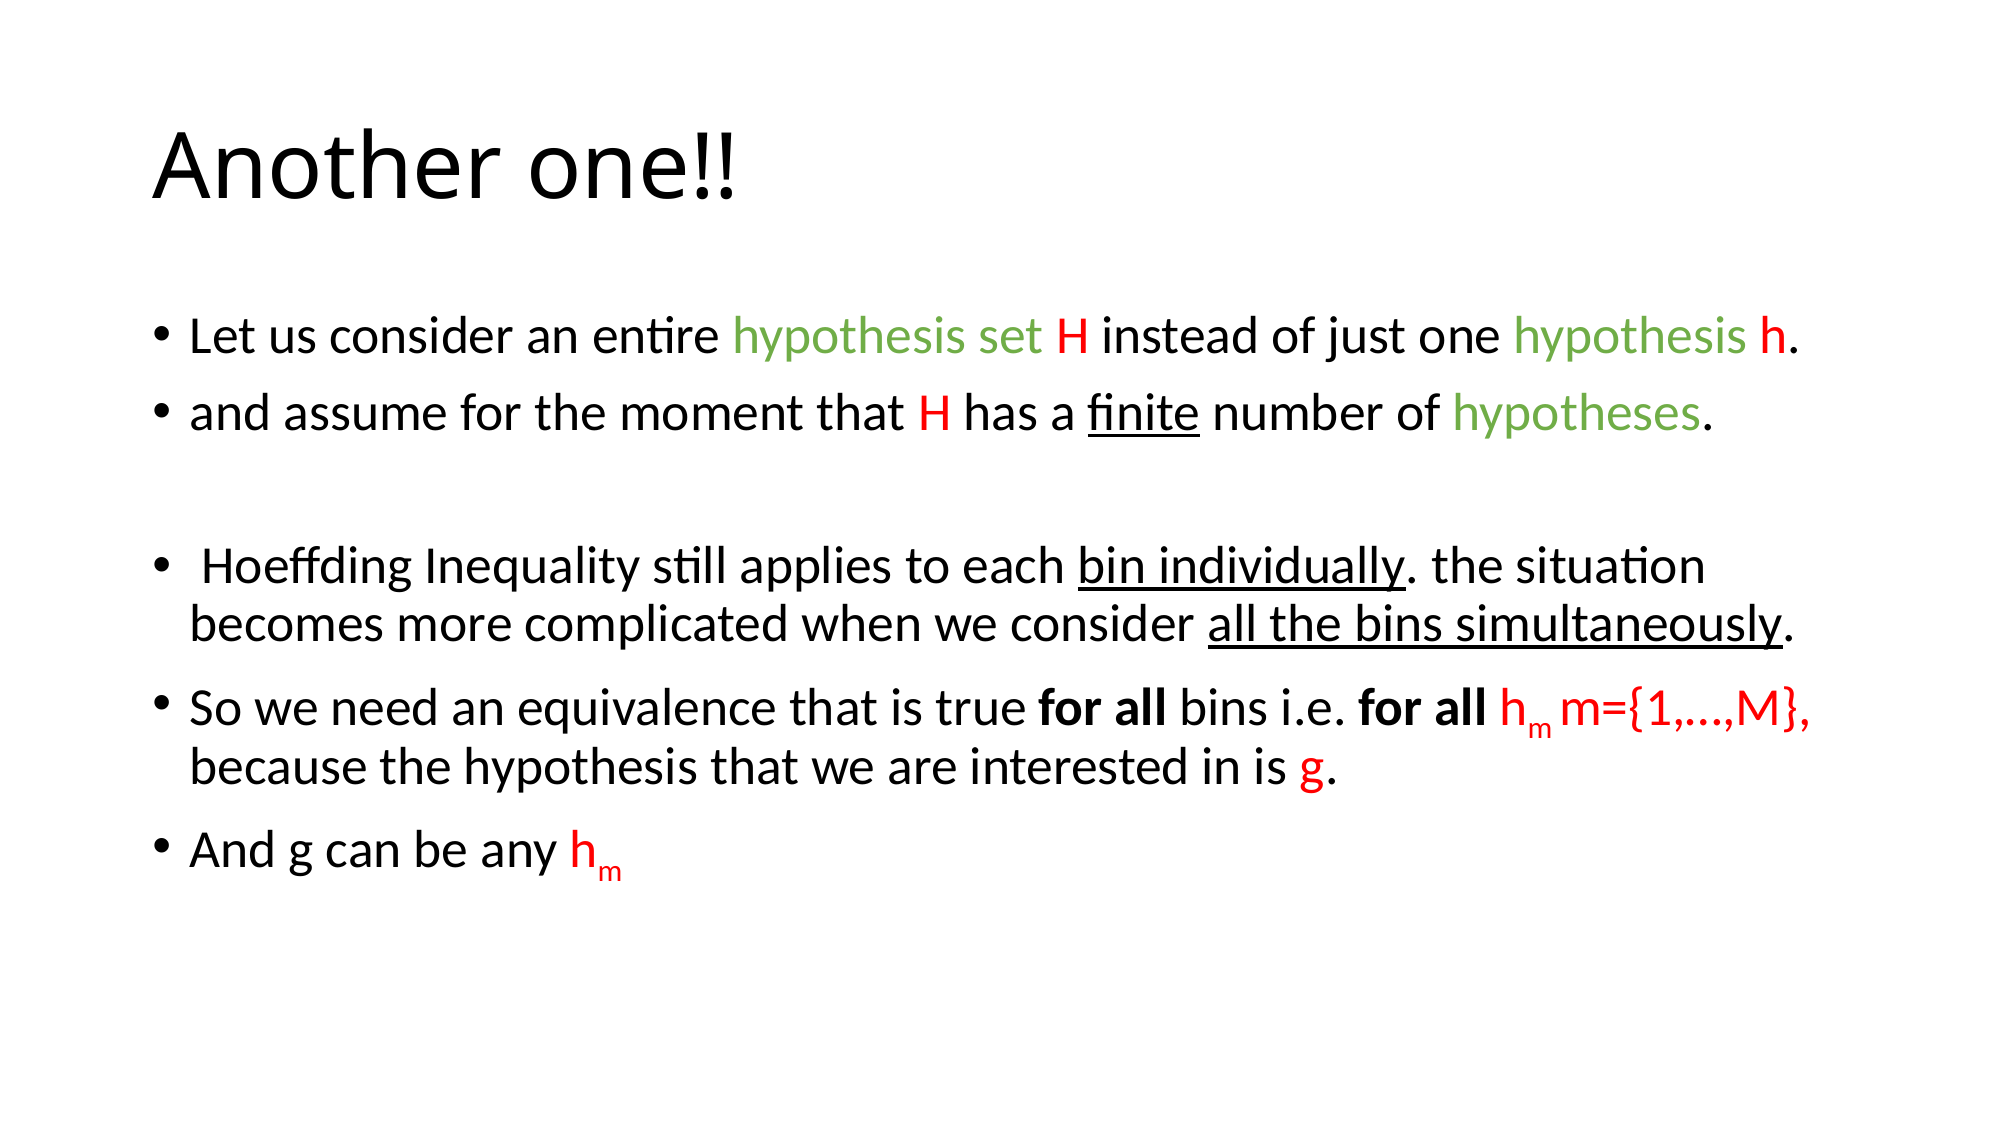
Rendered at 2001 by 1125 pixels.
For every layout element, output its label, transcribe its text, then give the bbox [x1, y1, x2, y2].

title Another one!! [137, 59, 1863, 278]
